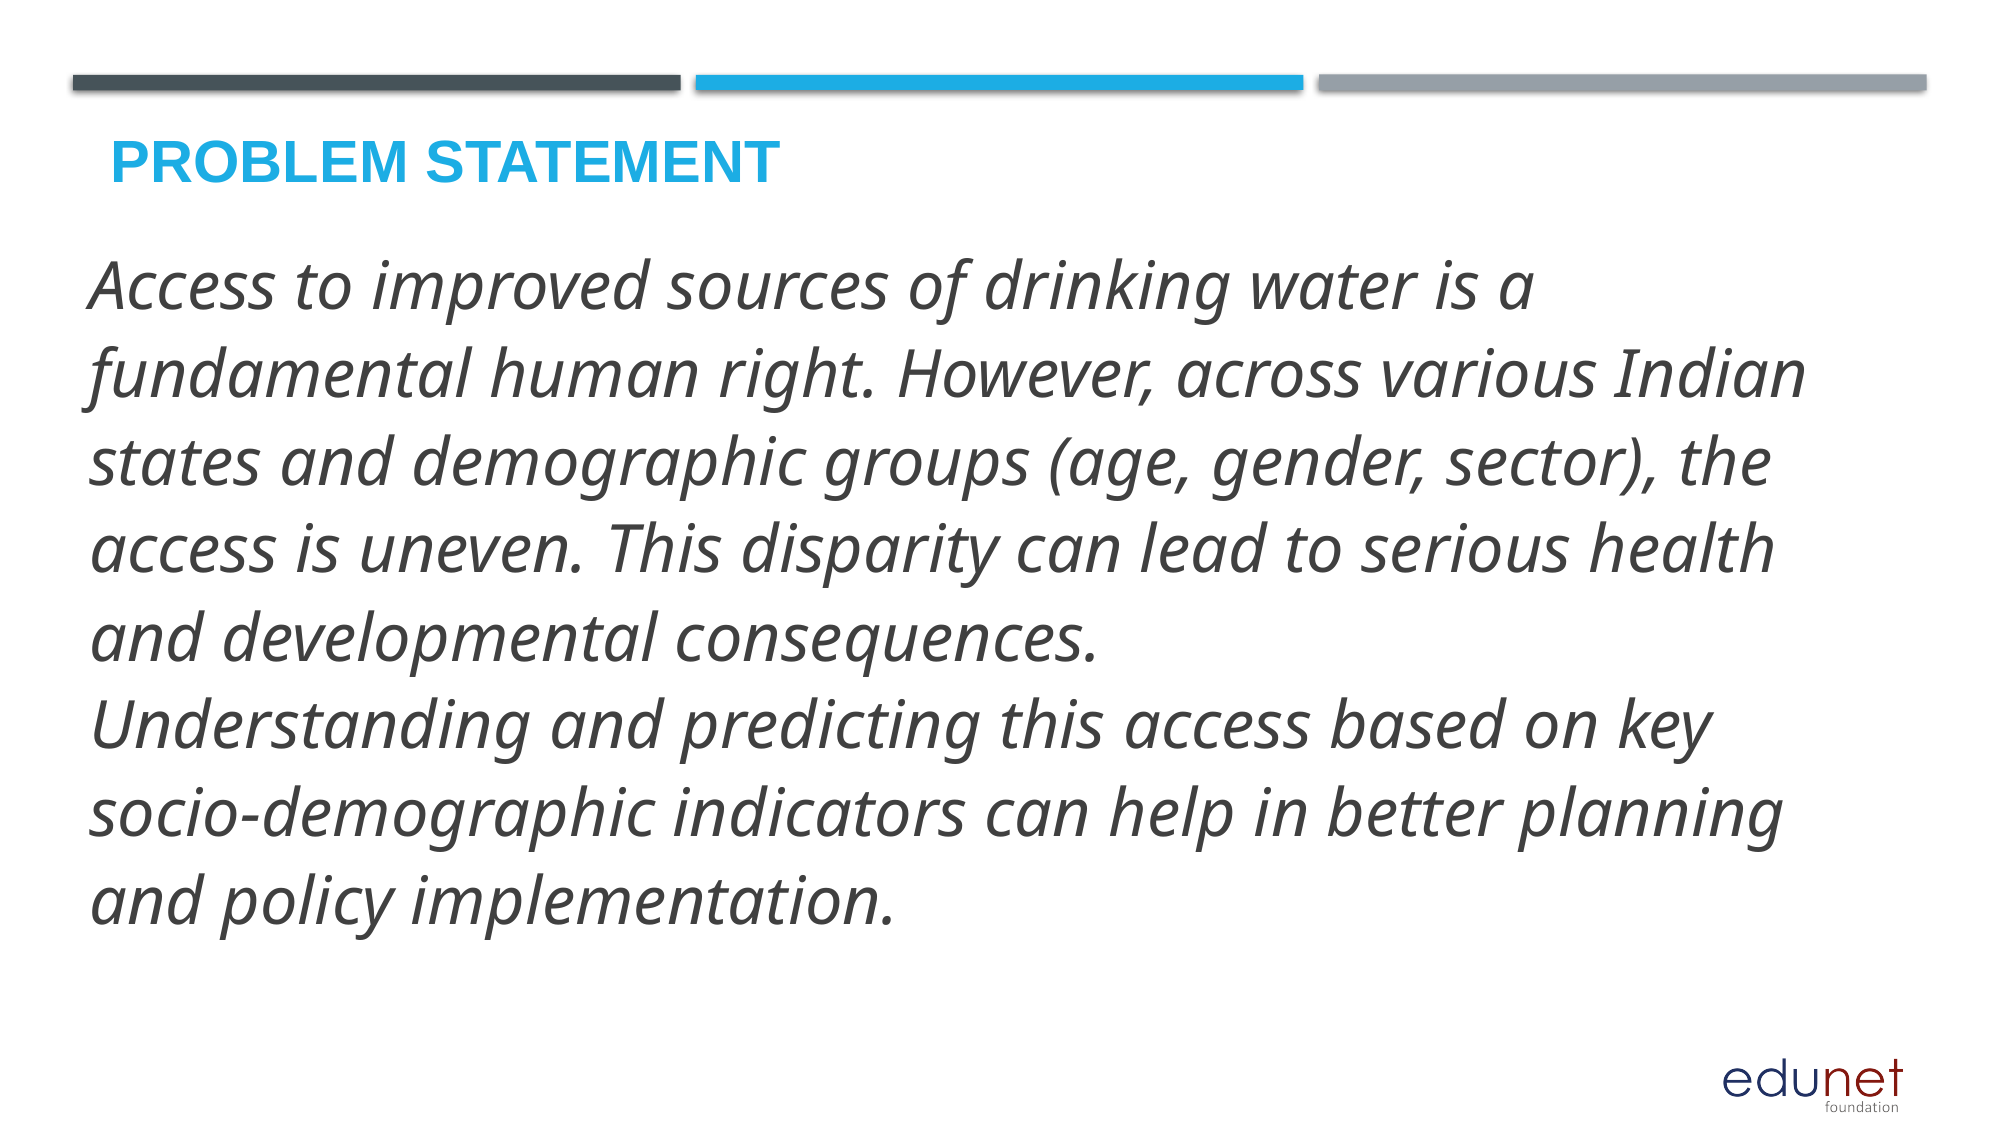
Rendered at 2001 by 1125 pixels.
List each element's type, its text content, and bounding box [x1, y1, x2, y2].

title Problem Statement [95, 115, 1905, 203]
picture [1719, 1056, 1905, 1116]
list Access to improved sources of drinking water is a fundamental human right. However, across various Indian states and demographic groups (age, gender, sector), the access is uneven. This disparity can lead to serious health and developmental consequences. Understanding and predicting this access based on key socio-demographic indicators can help in better planning and policy implementation. [74, 203, 1884, 970]
